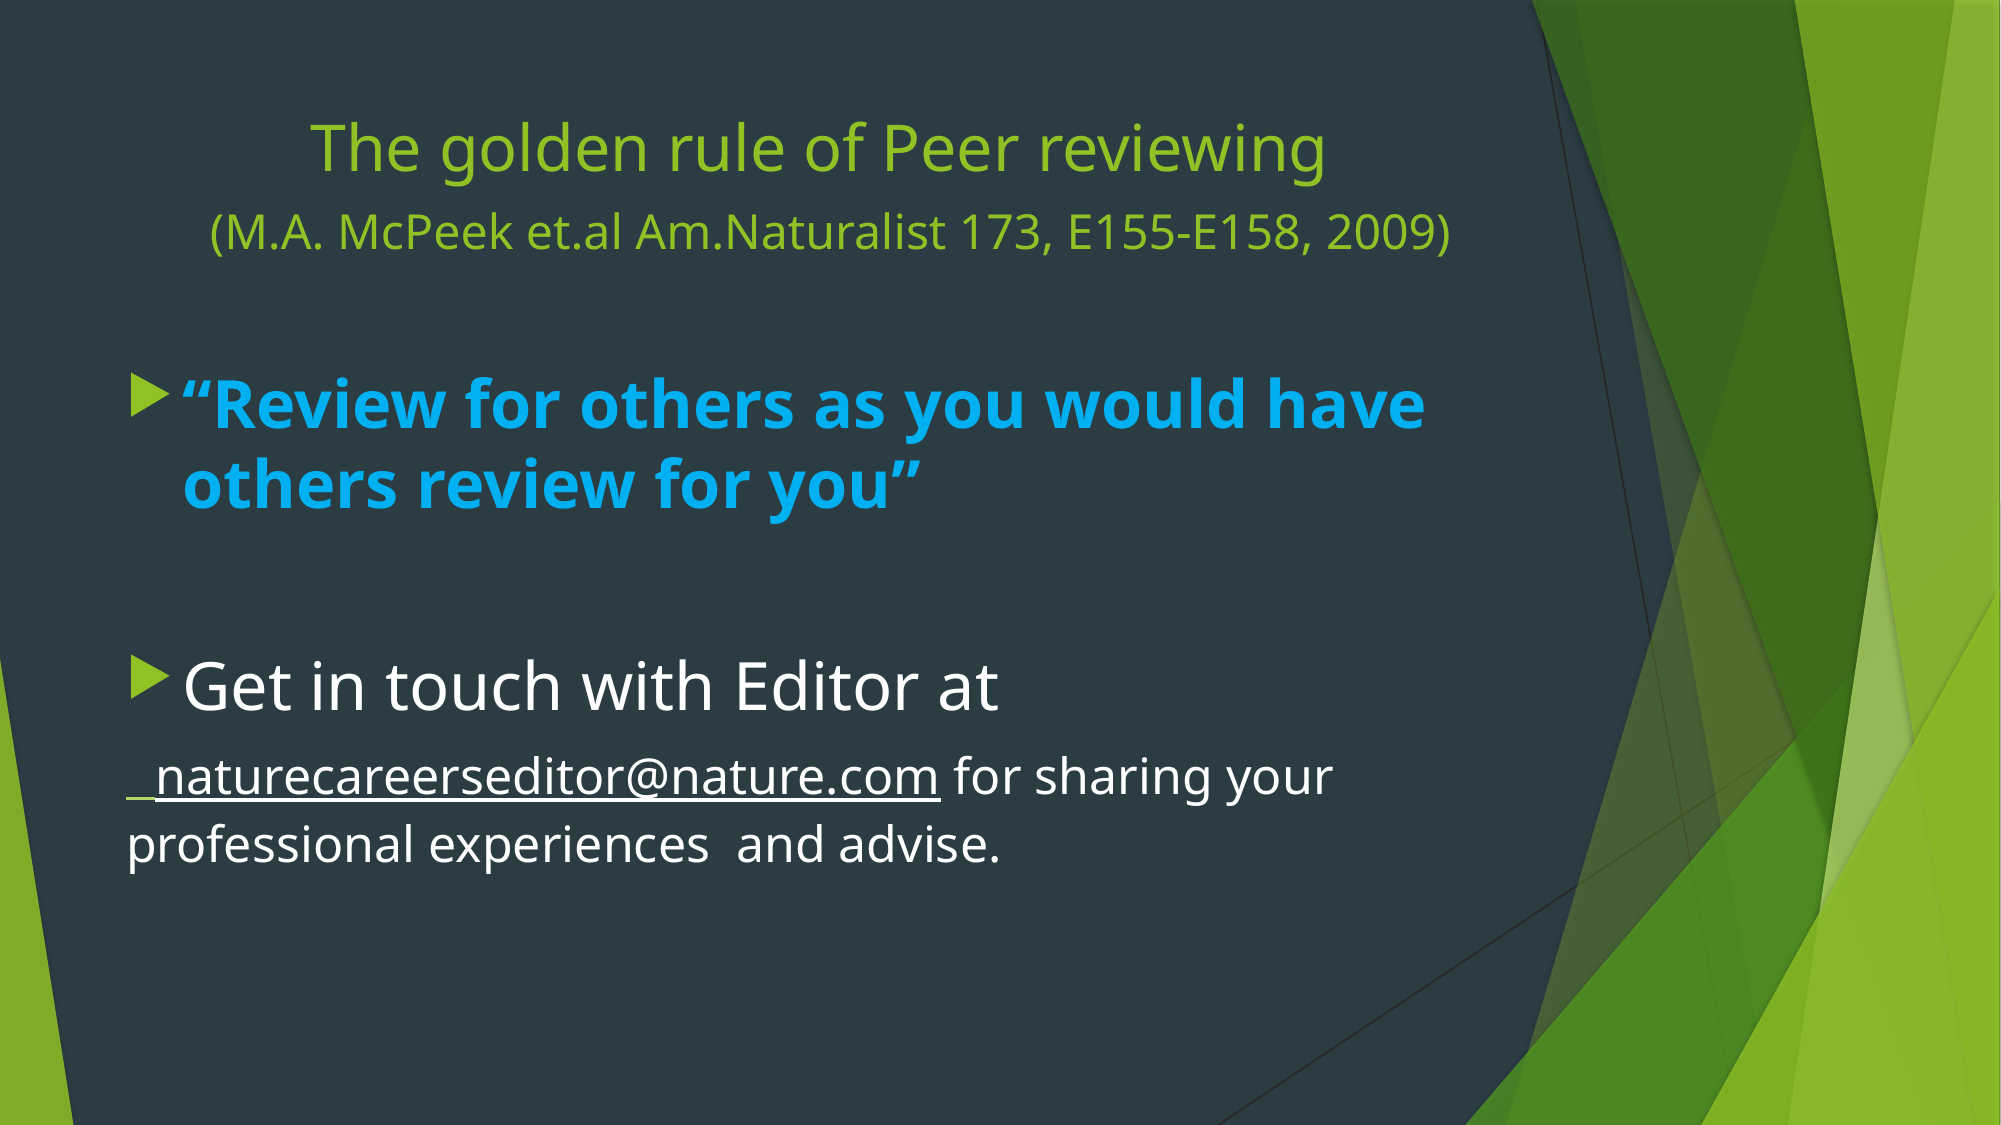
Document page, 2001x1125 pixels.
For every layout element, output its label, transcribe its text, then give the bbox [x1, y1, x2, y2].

title The golden rule of Peer reviewing (M.A. McPeek et.al Am.Naturalist 173, E155-E158, 2009) [111, 99, 1522, 317]
list “Review for others as you would have others review for you” Get in touch with Editor at naturecareerseditor@nature.com for sharing your professional experiences and advise. [111, 354, 1522, 992]
